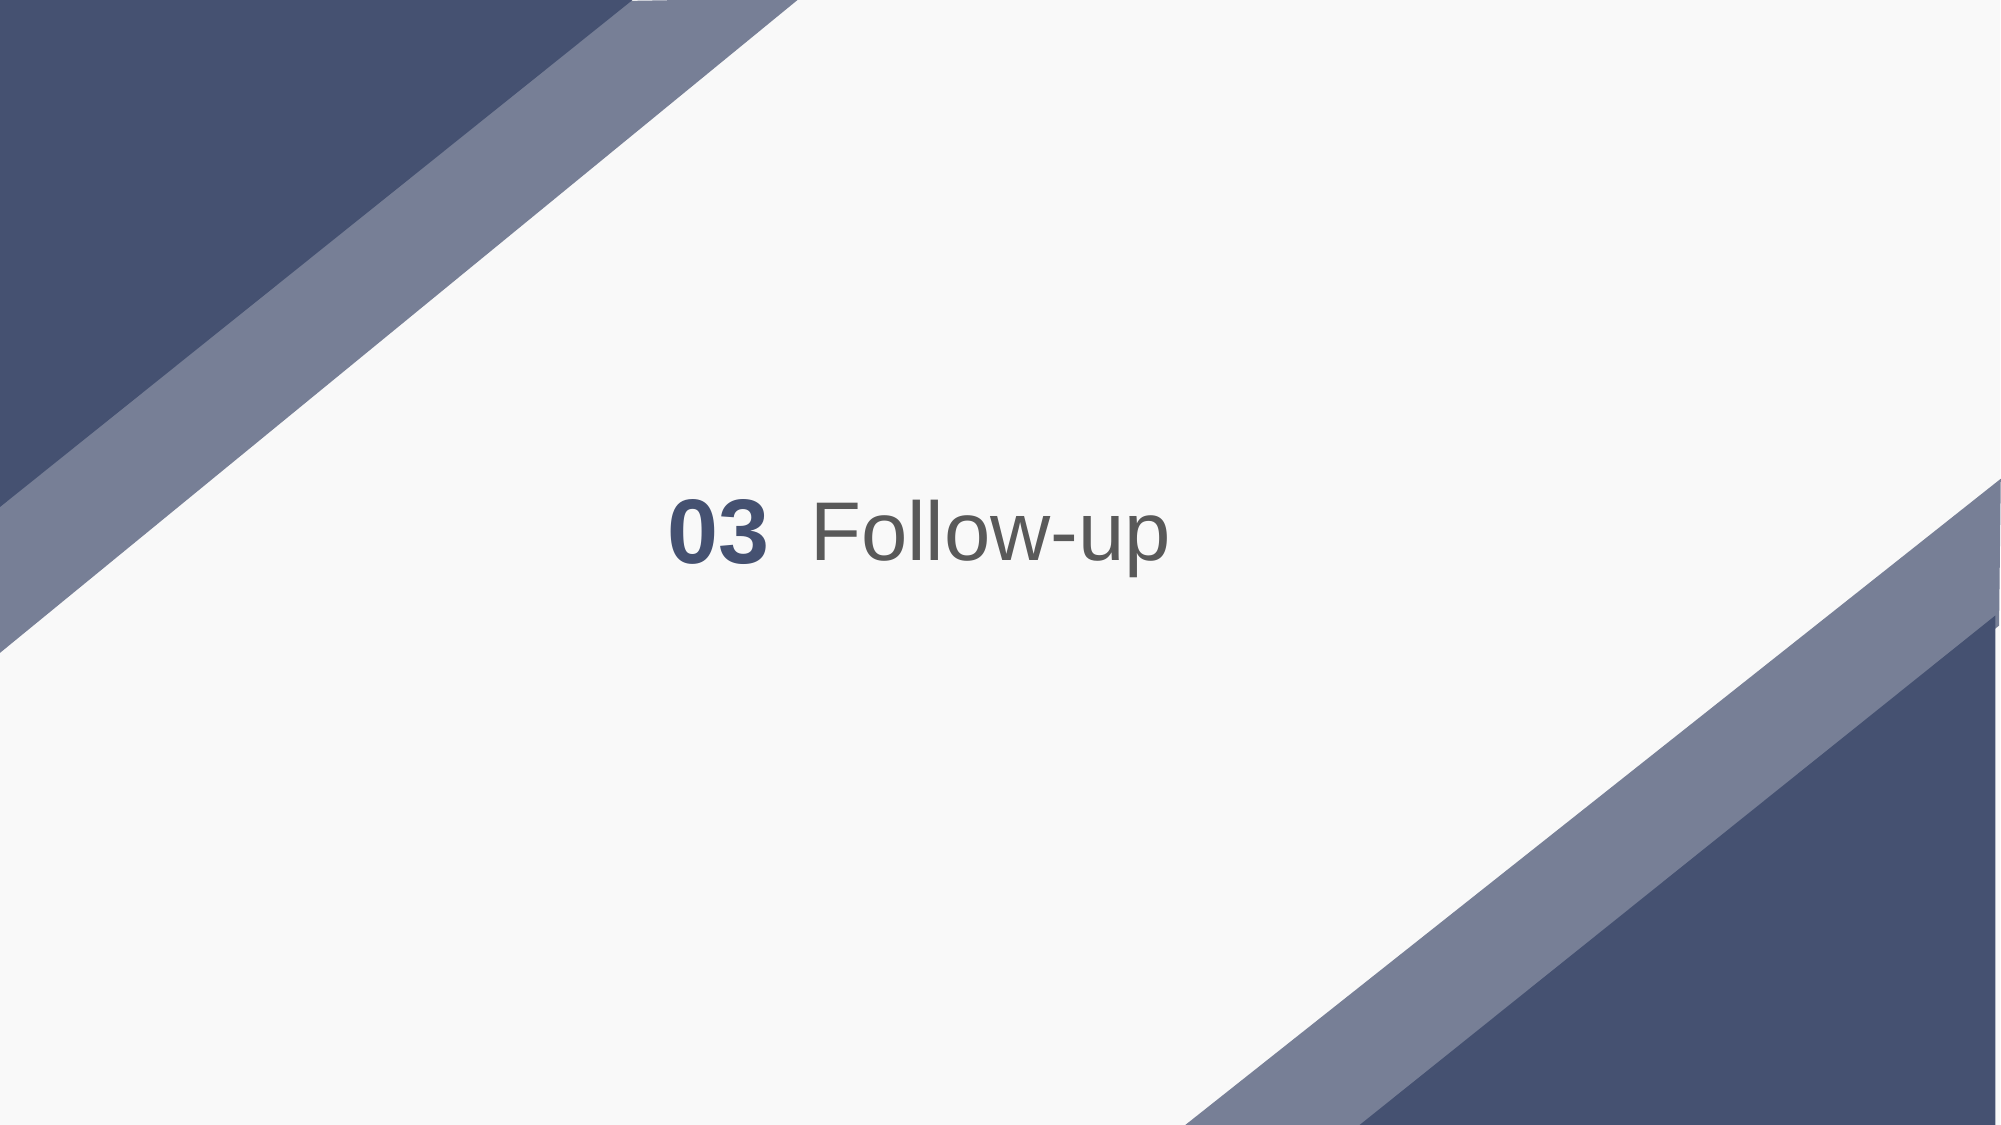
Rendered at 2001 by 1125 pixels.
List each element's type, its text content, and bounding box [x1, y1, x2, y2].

title Follow-up [795, 460, 1703, 608]
list 03 [544, 460, 785, 608]
